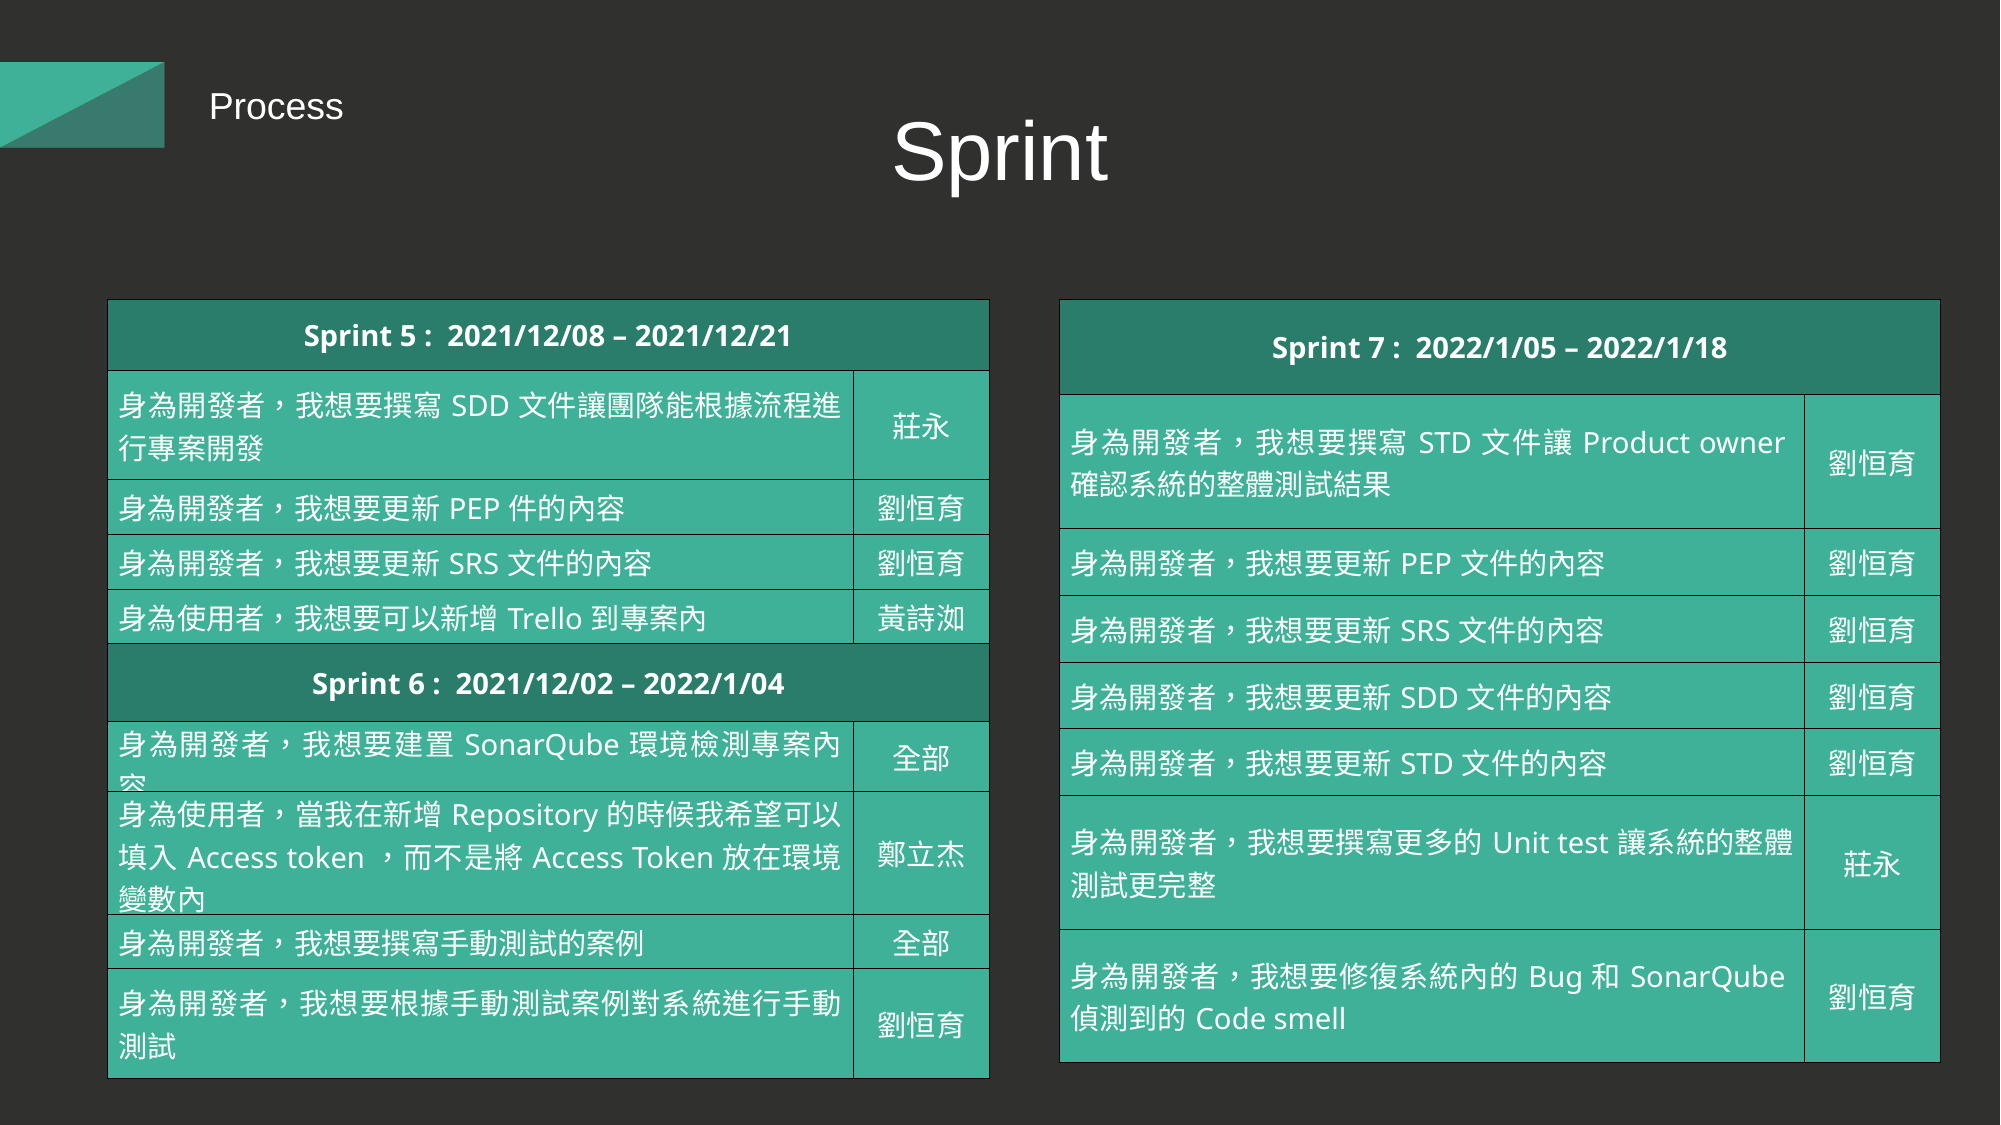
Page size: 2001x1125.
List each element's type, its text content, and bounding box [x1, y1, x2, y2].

table_cell 劉恒育 [854, 480, 989, 534]
table_cell 莊永 [1805, 796, 1940, 929]
table_header Sprint 5 : 2021/12/08 – 2021/12/21 [108, 300, 989, 370]
table_cell 劉恒育 [854, 535, 989, 589]
table_cell 劉恒育 [1805, 596, 1940, 662]
table_cell 身為開發者，我想要建置SonarQube環境檢測專案內容 [108, 722, 853, 791]
table_cell 鄭立杰 [854, 792, 989, 914]
table_cell Sprint 6 : 2021/12/02 – 2022/1/04 [108, 644, 989, 721]
table_cell 劉恒育 [854, 969, 989, 1078]
table_cell 劉恒育 [1805, 930, 1940, 1062]
table_cell 身為開發者，我想要更新STD文件的內容 [1060, 729, 1804, 795]
table_cell 劉恒育 [1805, 663, 1940, 728]
table_cell 身為開發者，我想要撰寫SDD文件讓團隊能根據流程進行專案開發 [108, 371, 853, 479]
table_cell 身為開發者，我想要更新PEP文件的內容 [1060, 529, 1804, 595]
table_cell 身為開發者，我想要更新SRS文件的內容 [108, 535, 853, 589]
table_cell 黃詩洳 [854, 590, 989, 643]
table_cell 身為開發者，我想要更新SRS文件的內容 [1060, 596, 1804, 662]
table_cell 身為開發者，我想要撰寫手動測試的案例 [108, 915, 853, 968]
table_cell 身為使用者，當我在新增Repository的時候我希望可以填入Access token，而不是將Access Token放在環境變數內 [108, 792, 853, 914]
table_cell 身為開發者，我想要修復系統內的Bug和SonarQube偵測到的Code smell [1060, 930, 1804, 1062]
text_box Sprint [876, 89, 1124, 205]
table_header Sprint 7 : 2022/1/05 – 2022/1/18 [1060, 300, 1940, 394]
table_cell 身為開發者，我想要更新PEP件的內容 [108, 480, 853, 534]
table_cell 全部 [854, 722, 989, 791]
table_cell 全部 [854, 915, 989, 968]
table_cell 劉恒育 [1805, 729, 1940, 795]
table_cell 身為開發者，我想要撰寫STD文件讓Product owner確認系統的整體測試結果 [1060, 395, 1804, 528]
table_cell 身為開發者，我想要更新SDD文件的內容 [1060, 663, 1804, 728]
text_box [0, 61, 165, 148]
table_cell 身為開發者，我想要撰寫更多的Unit test讓系統的整體測試更完整 [1060, 796, 1804, 929]
table_cell 身為使用者，我想要可以新增Trello到專案內 [108, 590, 853, 643]
table_cell 莊永 [854, 371, 989, 479]
text_box Process [193, 74, 359, 135]
table_cell 劉恒育 [1805, 529, 1940, 595]
table_cell 身為開發者，我想要根據手動測試案例對系統進行手動測試 [108, 969, 853, 1078]
table_cell 劉恒育 [1805, 395, 1940, 528]
